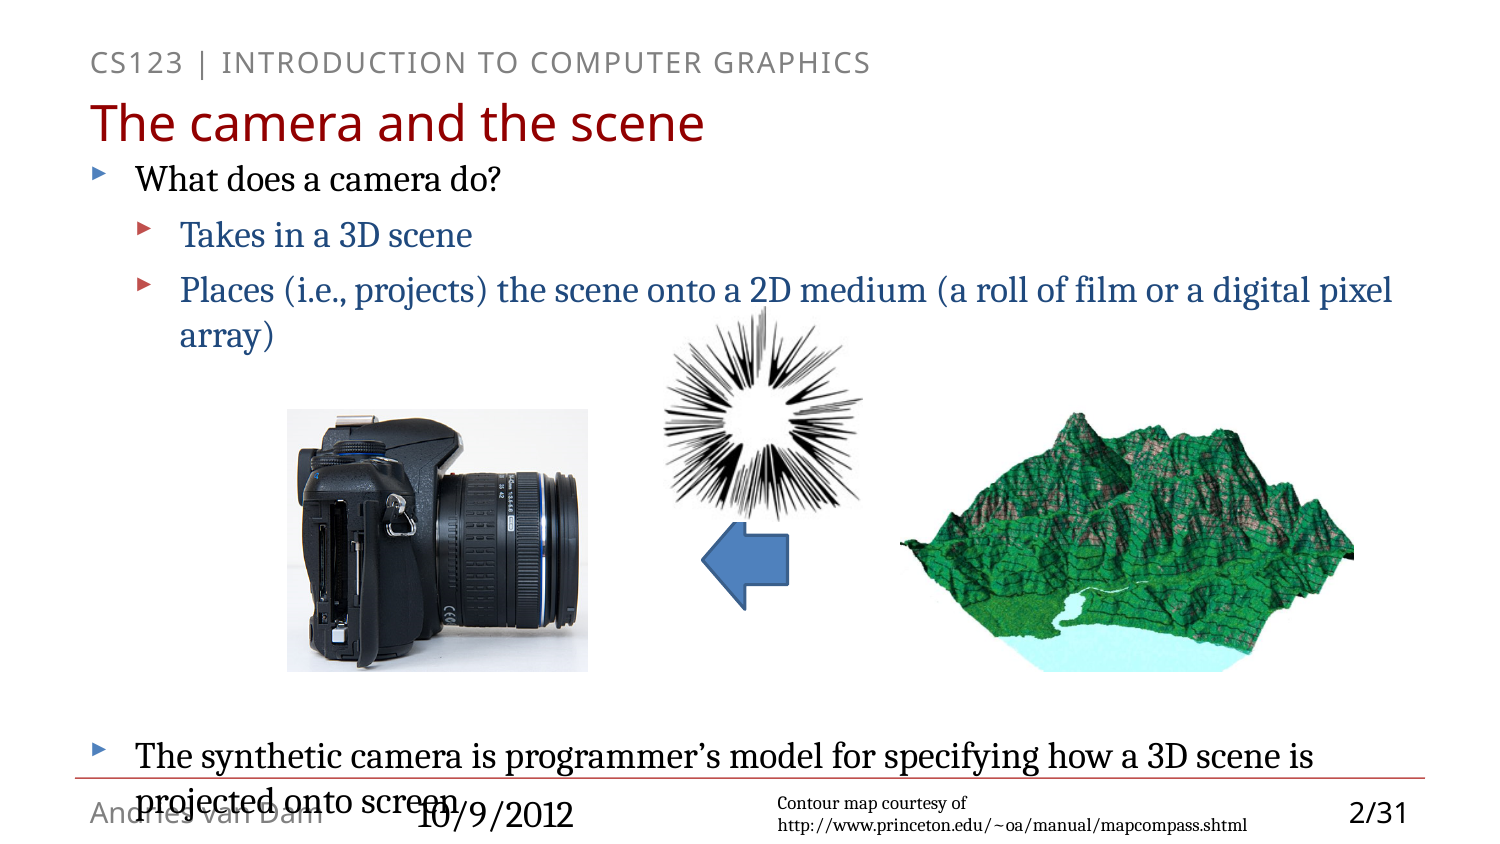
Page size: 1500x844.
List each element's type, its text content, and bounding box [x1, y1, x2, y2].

text_box 10/9/2012 [402, 783, 590, 843]
text_box Contour map courtesy of http://www.princeton.edu/~oa/manual/mapcompass.shtml [762, 783, 1333, 843]
slide_number 2/31 [1333, 787, 1425, 827]
picture [899, 395, 1354, 673]
title The camera and the scene [75, 84, 1425, 160]
picture [663, 306, 863, 523]
text_box [701, 535, 790, 611]
list What does a camera do? Takes in a 3D scene Places (i.e., projects) the scene onto a 2D medium (a roll of film or a digital pixel array) The synthetic camera is programmer’s model for specifying how a 3D scene is projected onto screen [75, 160, 1425, 844]
picture [287, 409, 588, 673]
